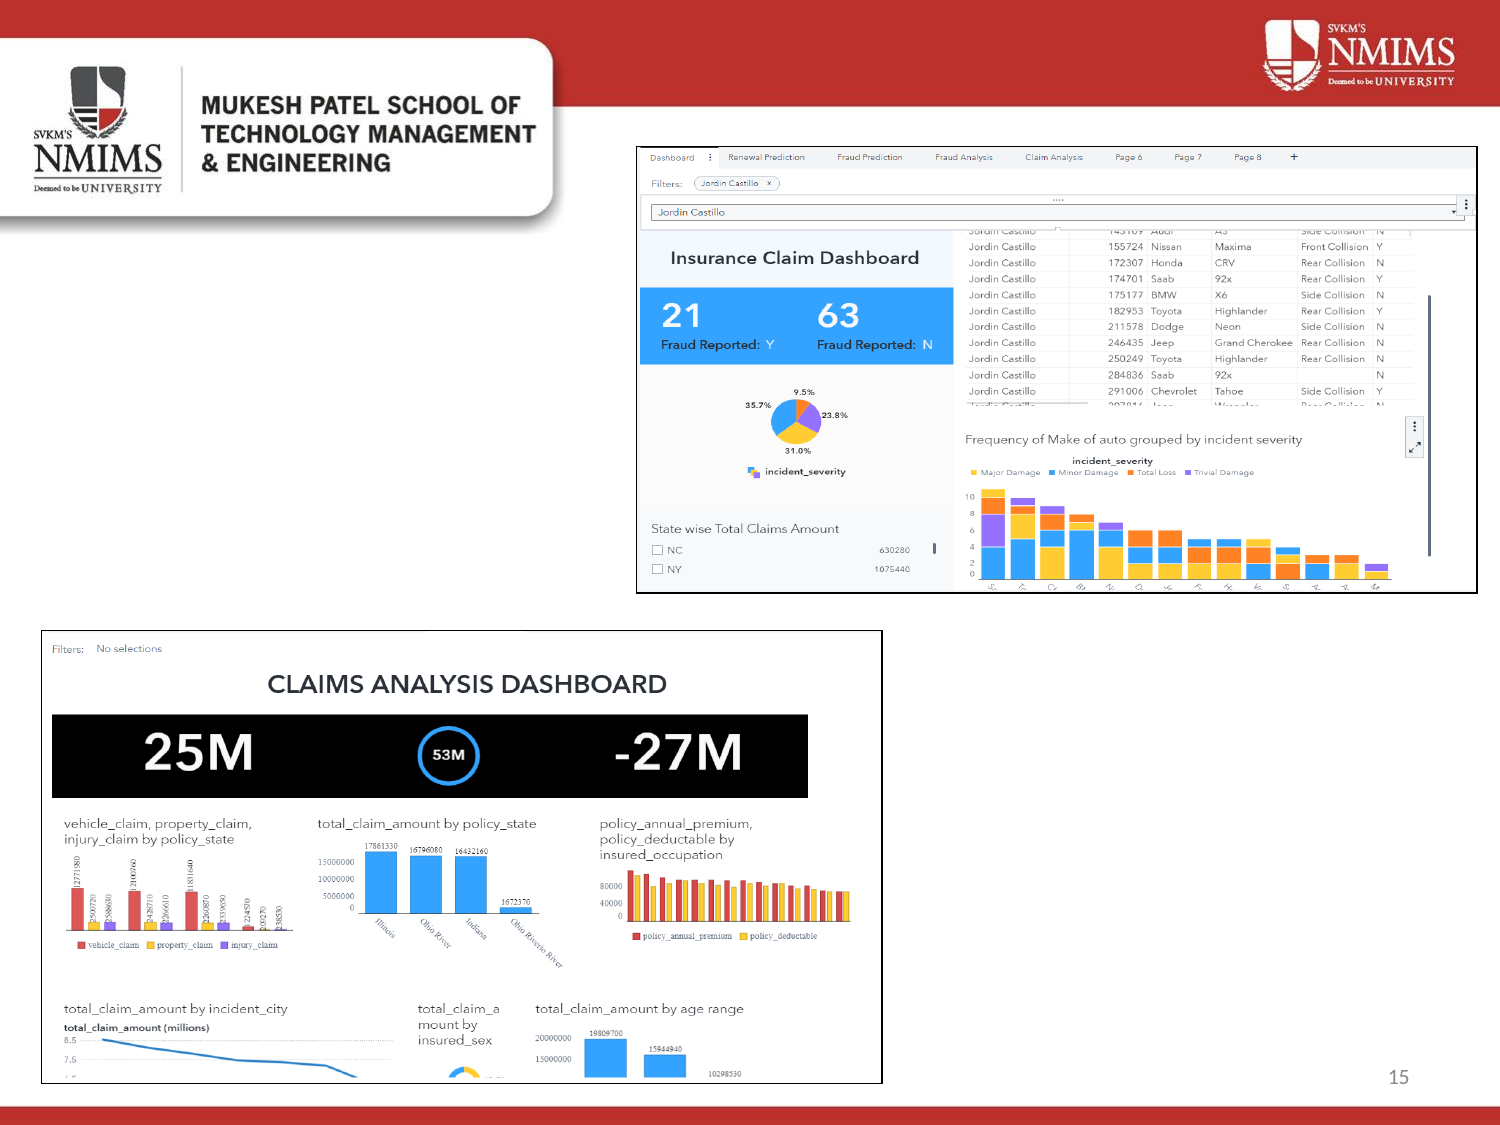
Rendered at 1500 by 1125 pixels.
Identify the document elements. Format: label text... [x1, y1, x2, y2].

picture [0, 0, 1500, 1125]
slide_number ‹#› [1074, 1045, 1425, 1106]
